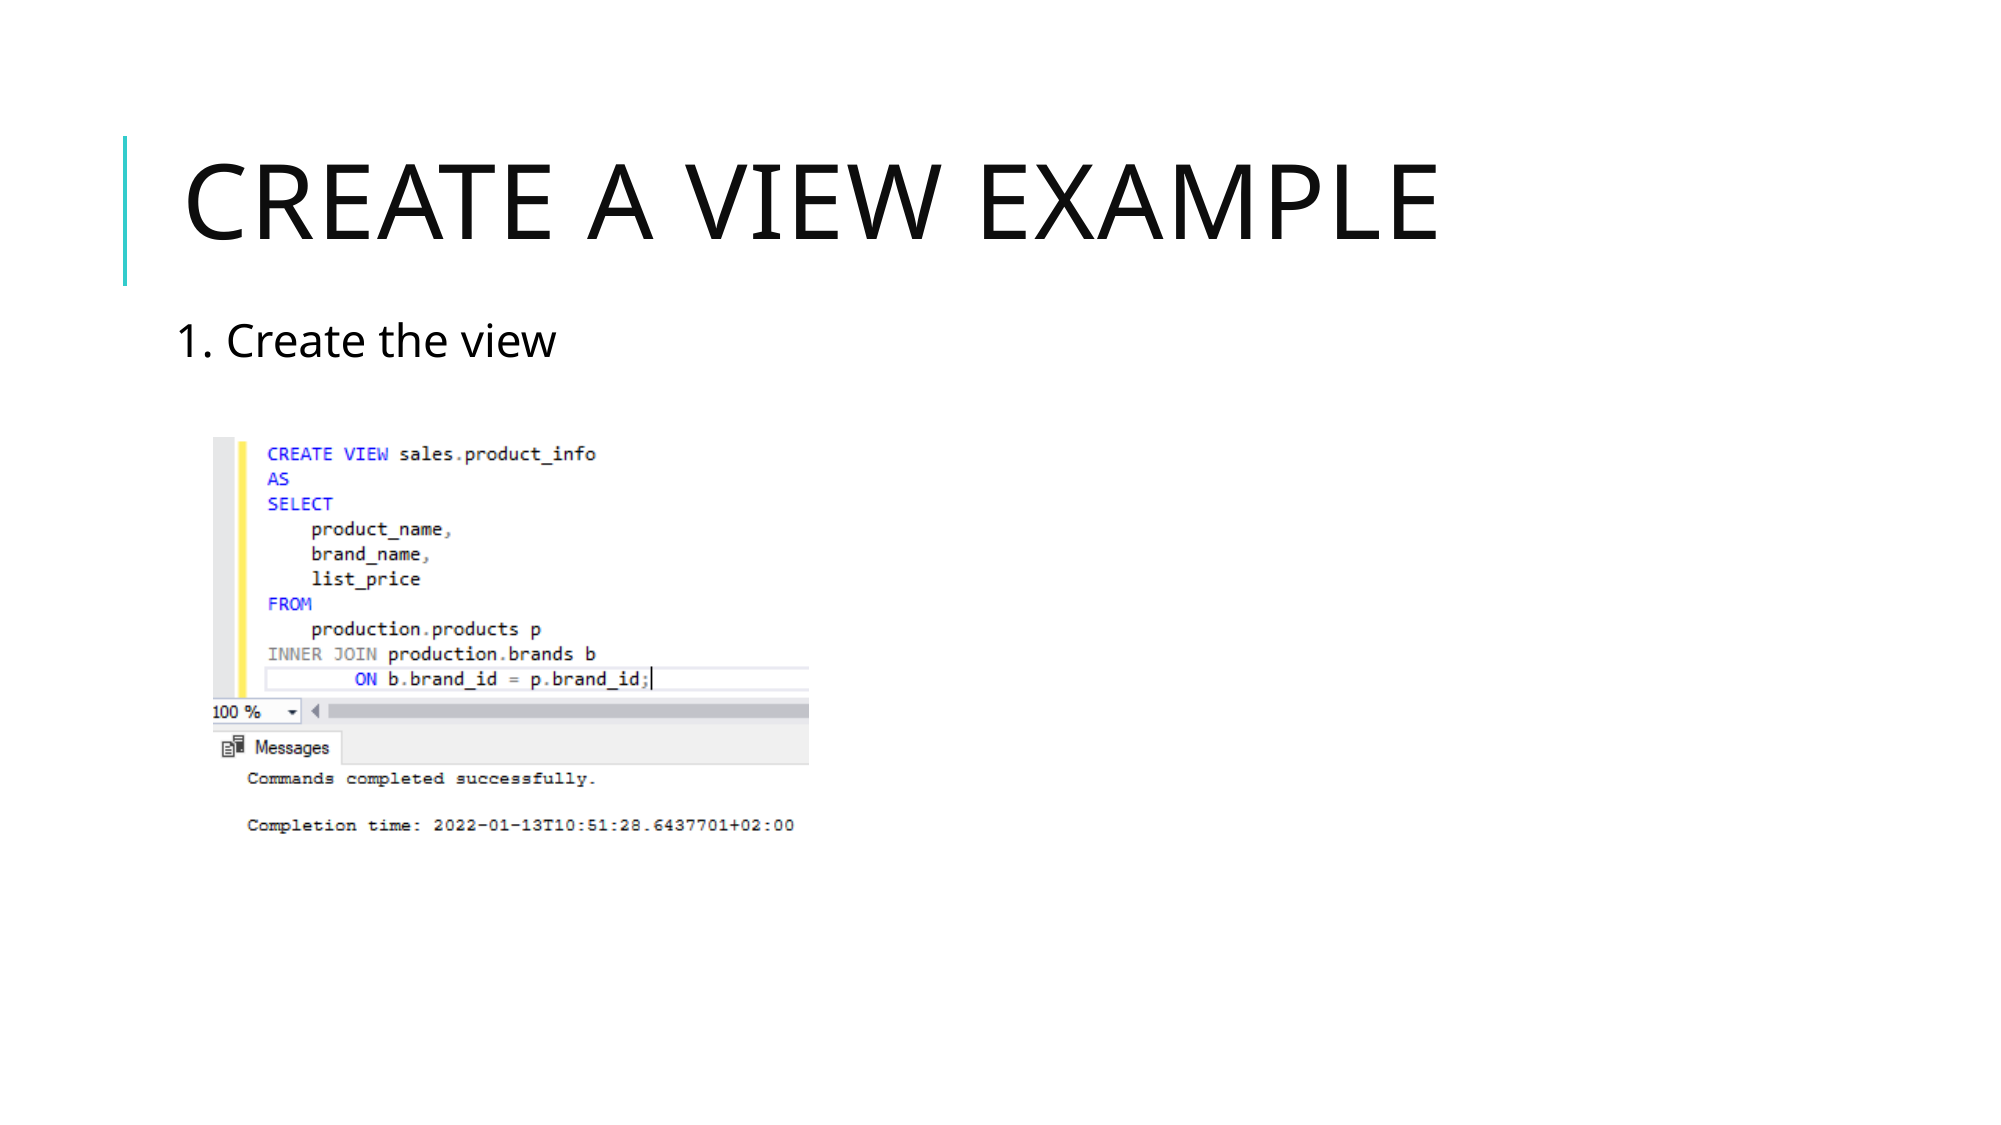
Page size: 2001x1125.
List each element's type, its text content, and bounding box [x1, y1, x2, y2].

title Create a View Example [168, 133, 1763, 285]
list 1. Create the view [168, 310, 1763, 1035]
picture [213, 436, 809, 849]
